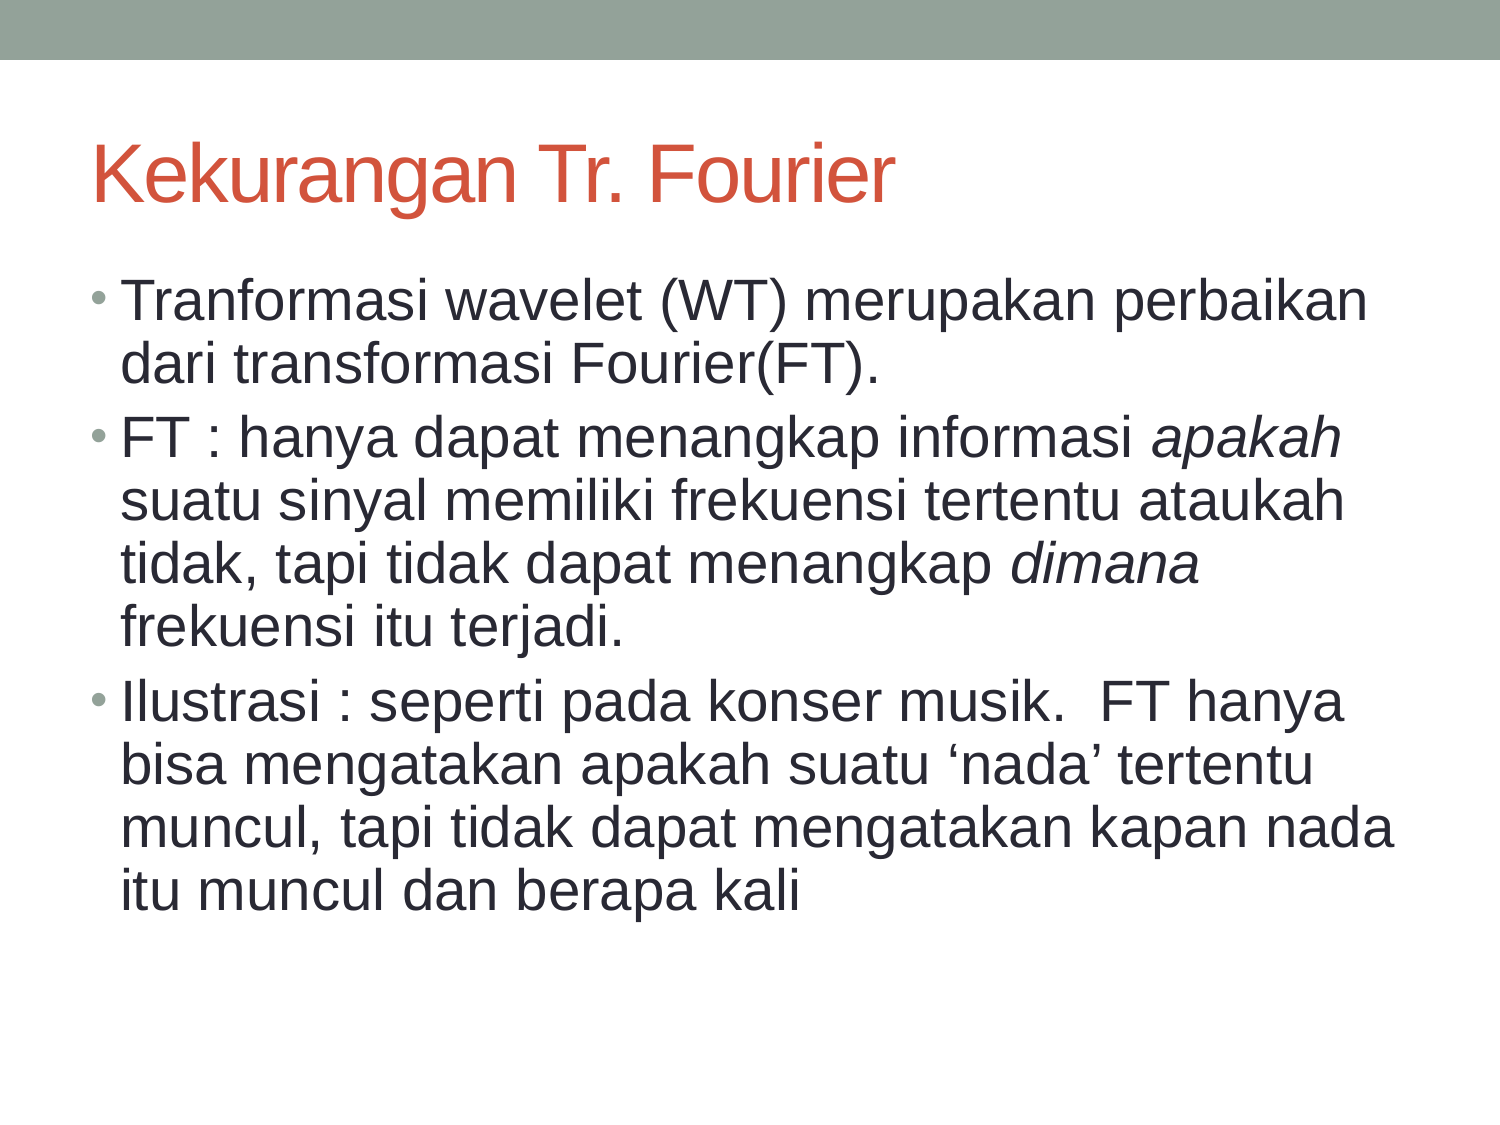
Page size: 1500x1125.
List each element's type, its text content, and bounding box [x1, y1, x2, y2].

list Tranformasi wavelet (WT) merupakan perbaikan dari transformasi Fourier(FT). FT : hanya dapat menangkap informasi apakah suatu sinyal memiliki frekuensi tertentu ataukah tidak, tapi tidak dapat menangkap dimana frekuensi itu terjadi. Ilustrasi : seperti pada konser musik. FT hanya bisa mengatakan apakah suatu ‘nada’ tertentu muncul, tapi tidak dapat mengatakan kapan nada itu muncul dan berapa kali [75, 262, 1425, 1063]
title Kekurangan Tr. Fourier [75, 87, 1425, 250]
